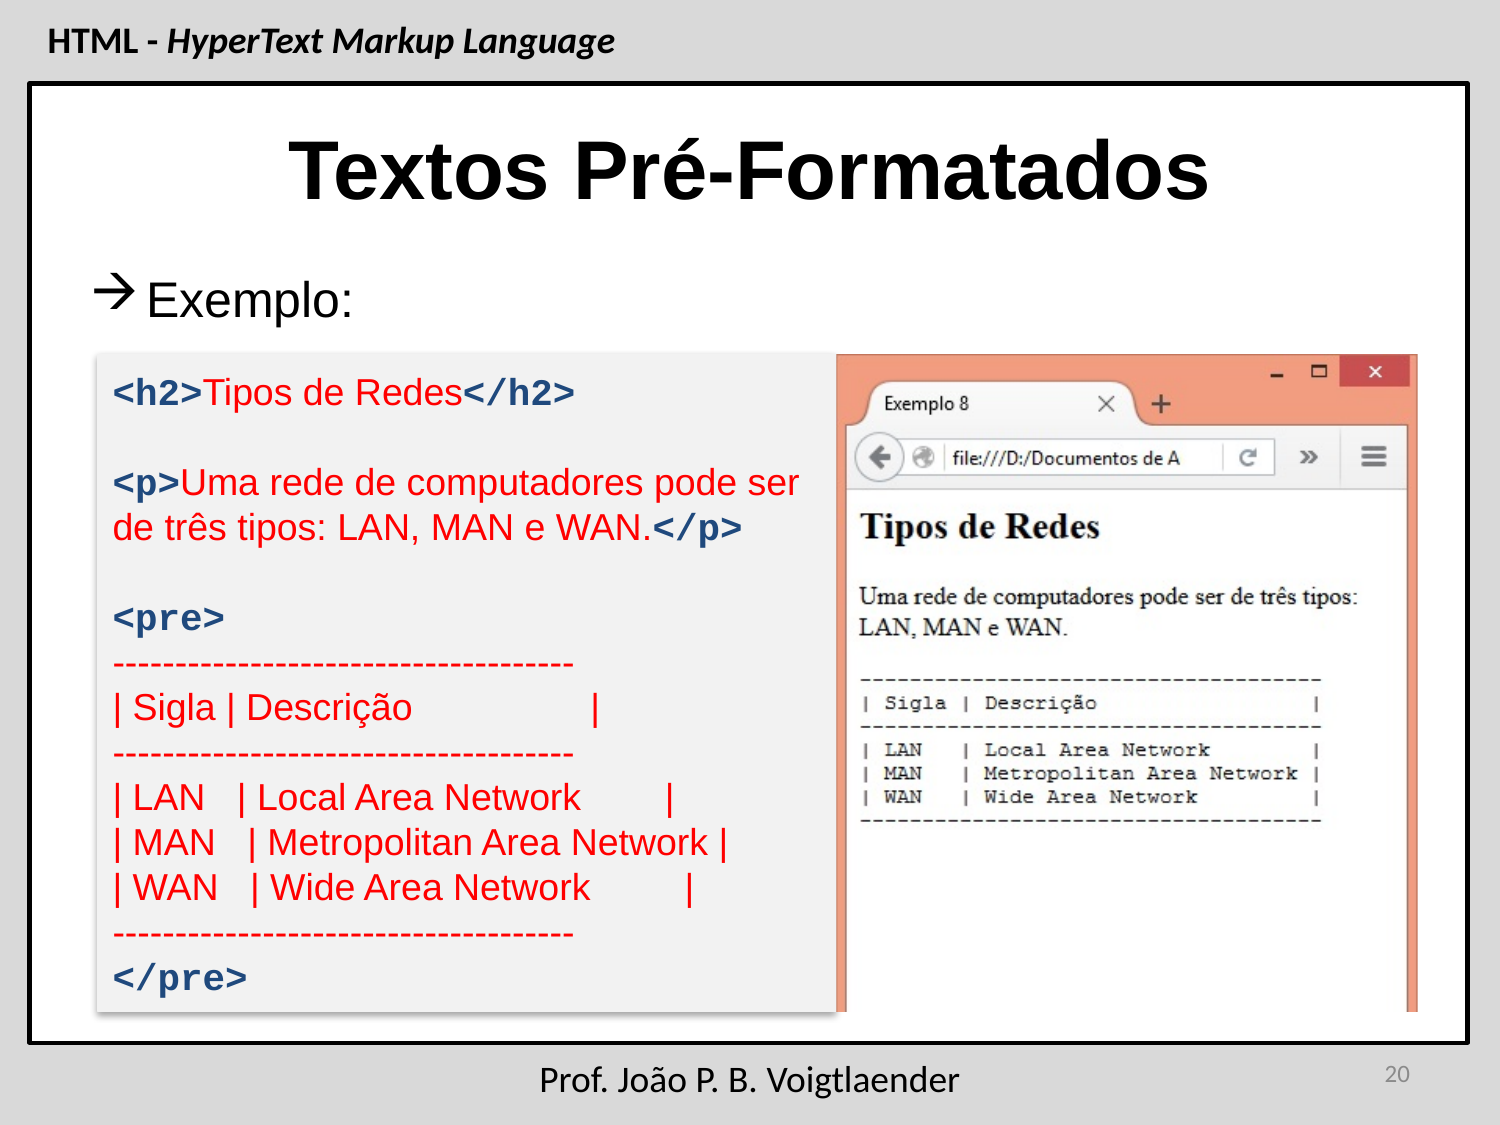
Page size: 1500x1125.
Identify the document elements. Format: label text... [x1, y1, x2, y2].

picture [836, 354, 1418, 1012]
list Exemplo: [75, 259, 1425, 1040]
slide_number 20 [1074, 1042, 1425, 1103]
title Textos Pré-Formatados [75, 72, 1425, 259]
text_box <h2>Tipos de Redes</h2> <p>Uma rede de computadores pode ser de três tipos: LAN, MAN e WAN.</p> <pre> ------------------------------------- | Sigla | Descrição | ------------------------------------- | LAN | Local Area Network | | MAN | Metropolitan Area Network | | WAN | Wide Area Network | ------------------------------------- </pre> [97, 354, 834, 1012]
